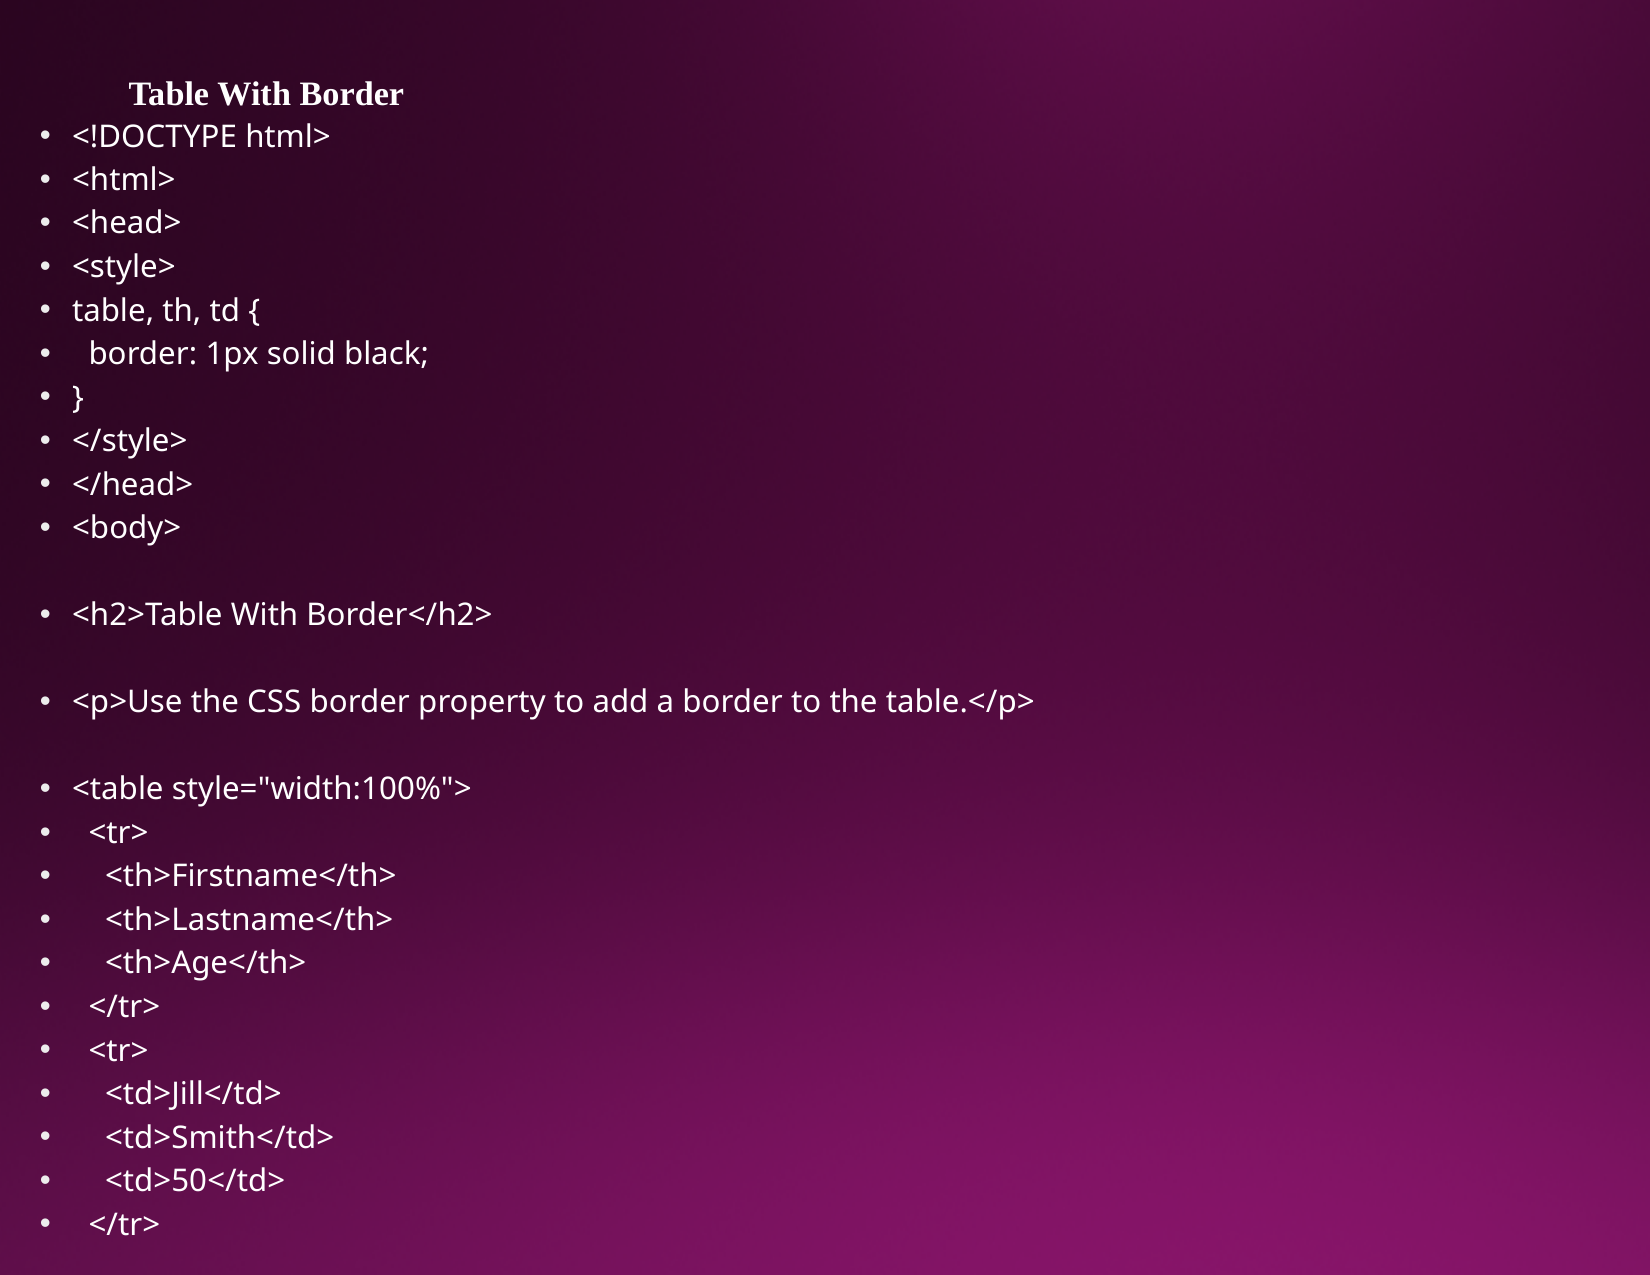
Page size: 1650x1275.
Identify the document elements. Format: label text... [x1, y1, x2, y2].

picture [0, 0, 1650, 1275]
list <!DOCTYPE html> <html> <head> <style> table, th, td { border: 1px solid black; } </style> </head> <body> <h2>Table With Border</h2> <p>Use the CSS border property to add a border to the table.</p> <table style="width:100%"> <tr> <th>Firstname</th> <th>Lastname</th> <th>Age</th> </tr> <tr> <td>Jill</td> <td>Smith</td> <td>50</td> </tr> [24, 112, 1638, 1263]
title Table With Border [113, 67, 1513, 112]
